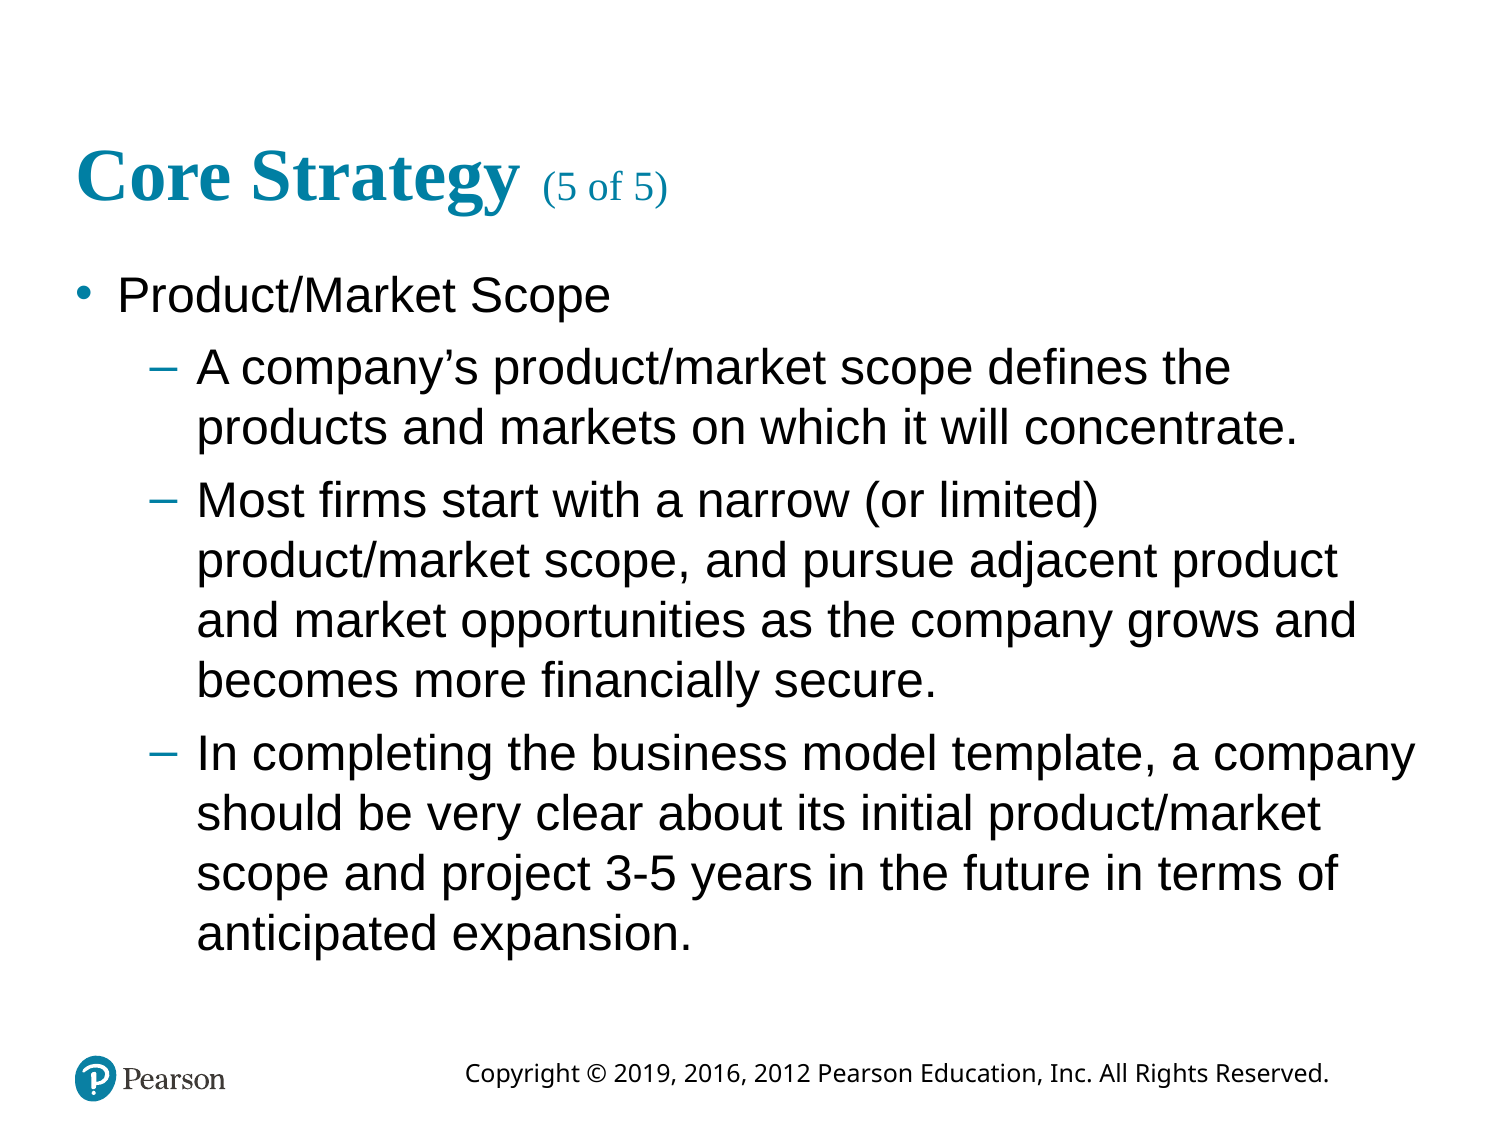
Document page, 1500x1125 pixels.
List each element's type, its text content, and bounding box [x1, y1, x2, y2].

title Core Strategy (5 of 5) [75, 35, 1425, 216]
list Product/Market Scope A company’s product/market scope defines the products and markets on which it will concentrate. Most firms start with a narrow (or limited) product/market scope, and pursue adjacent product and market opportunities as the company grows and becomes more financially secure. In completing the business model template, a company should be very clear about its initial product/market scope and project 3-5 years in the future in terms of anticipated expansion. [75, 262, 1425, 1005]
